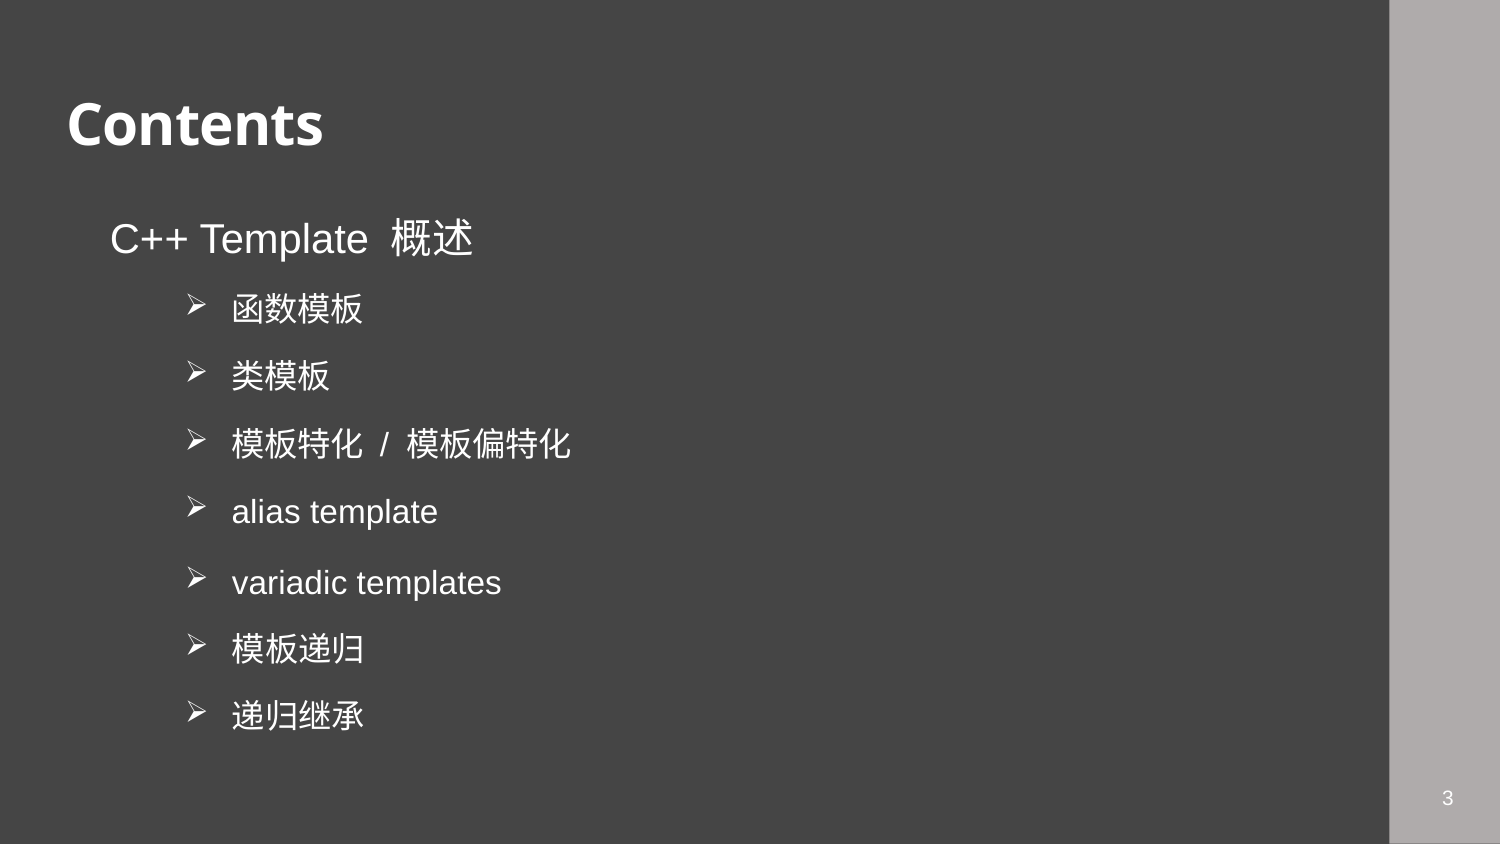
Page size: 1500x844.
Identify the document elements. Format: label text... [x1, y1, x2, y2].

text_box variadic templates 模板递归 递归继承 [107, 559, 527, 736]
text_box C++ Template 概述 函数模板 类模板 模板特化 / 模板偏特化 alias template [107, 209, 600, 530]
text_box 3 [1437, 784, 1470, 810]
title Contents [64, 14, 600, 158]
